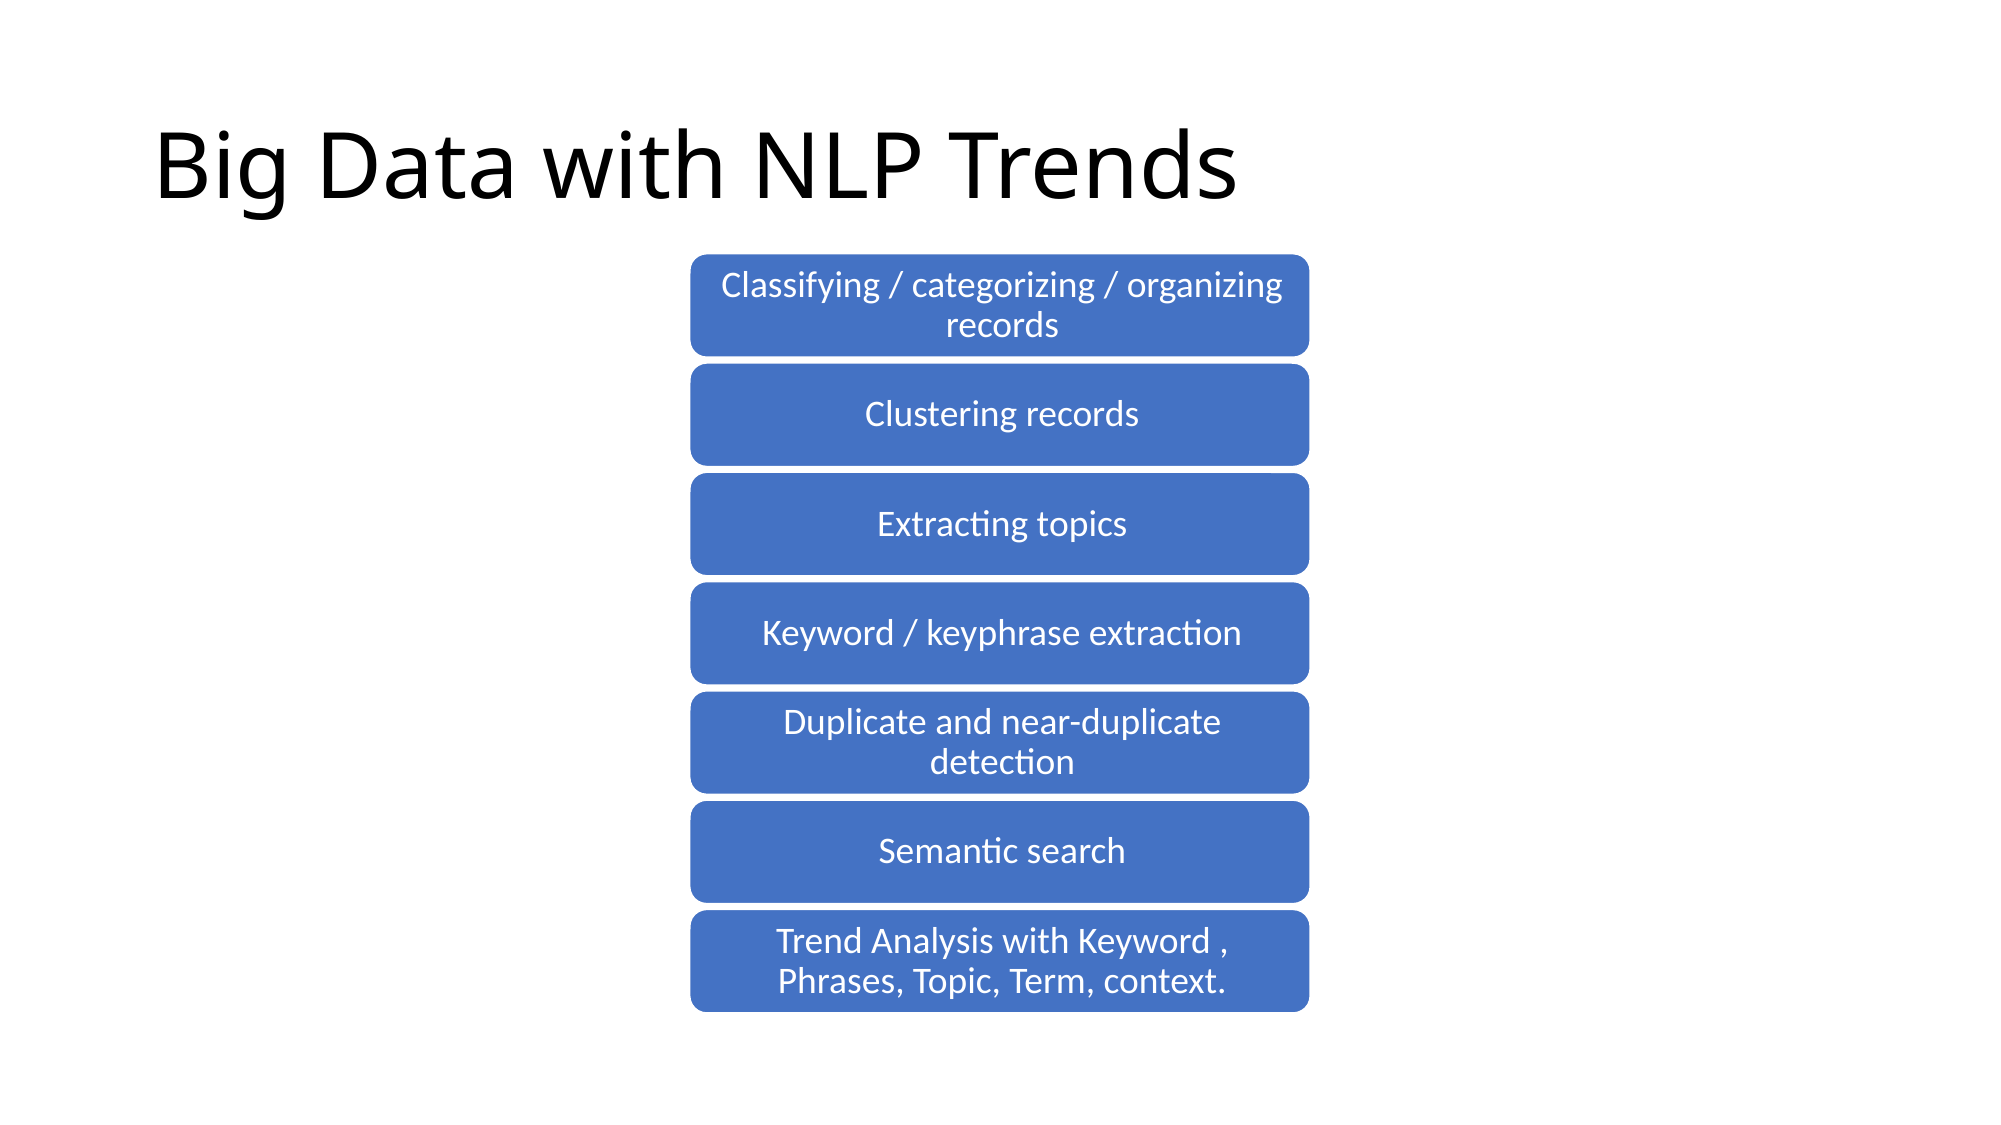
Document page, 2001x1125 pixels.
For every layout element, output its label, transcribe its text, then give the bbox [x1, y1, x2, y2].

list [137, 253, 1863, 1014]
title Big Data with NLP Trends [137, 59, 1863, 253]
